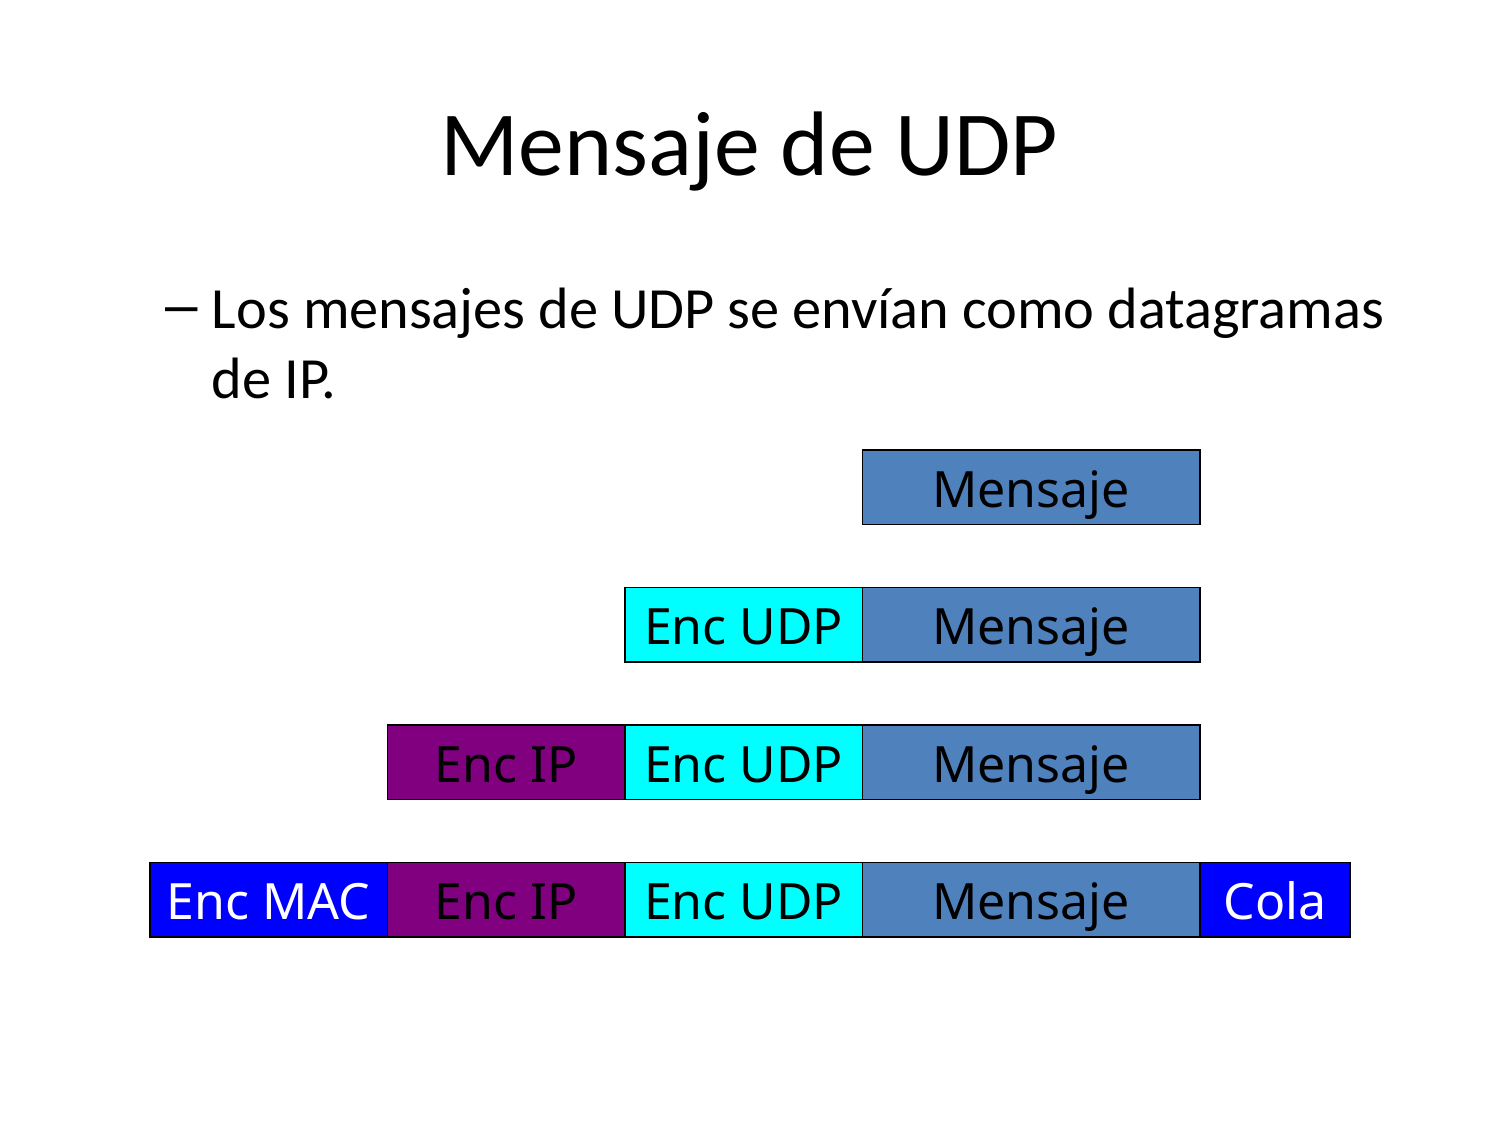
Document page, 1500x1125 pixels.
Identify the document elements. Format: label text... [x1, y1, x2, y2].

text_box Enc UDP [625, 862, 863, 938]
list Los mensajes de UDP se envían como datagramas de IP. [75, 262, 1425, 1005]
text_box Mensaje [863, 724, 1200, 800]
text_box Enc UDP [625, 724, 863, 800]
text_box Enc UDP [624, 587, 863, 663]
title Mensaje de UDP [75, 45, 1425, 233]
text_box Mensaje [863, 862, 1199, 938]
text_box Enc MAC [149, 862, 388, 938]
text_box Mensaje [862, 449, 1200, 525]
text_box Enc IP [388, 862, 625, 938]
text_box Cola [1199, 862, 1350, 938]
text_box Enc IP [387, 724, 625, 800]
text_box Mensaje [863, 587, 1200, 663]
